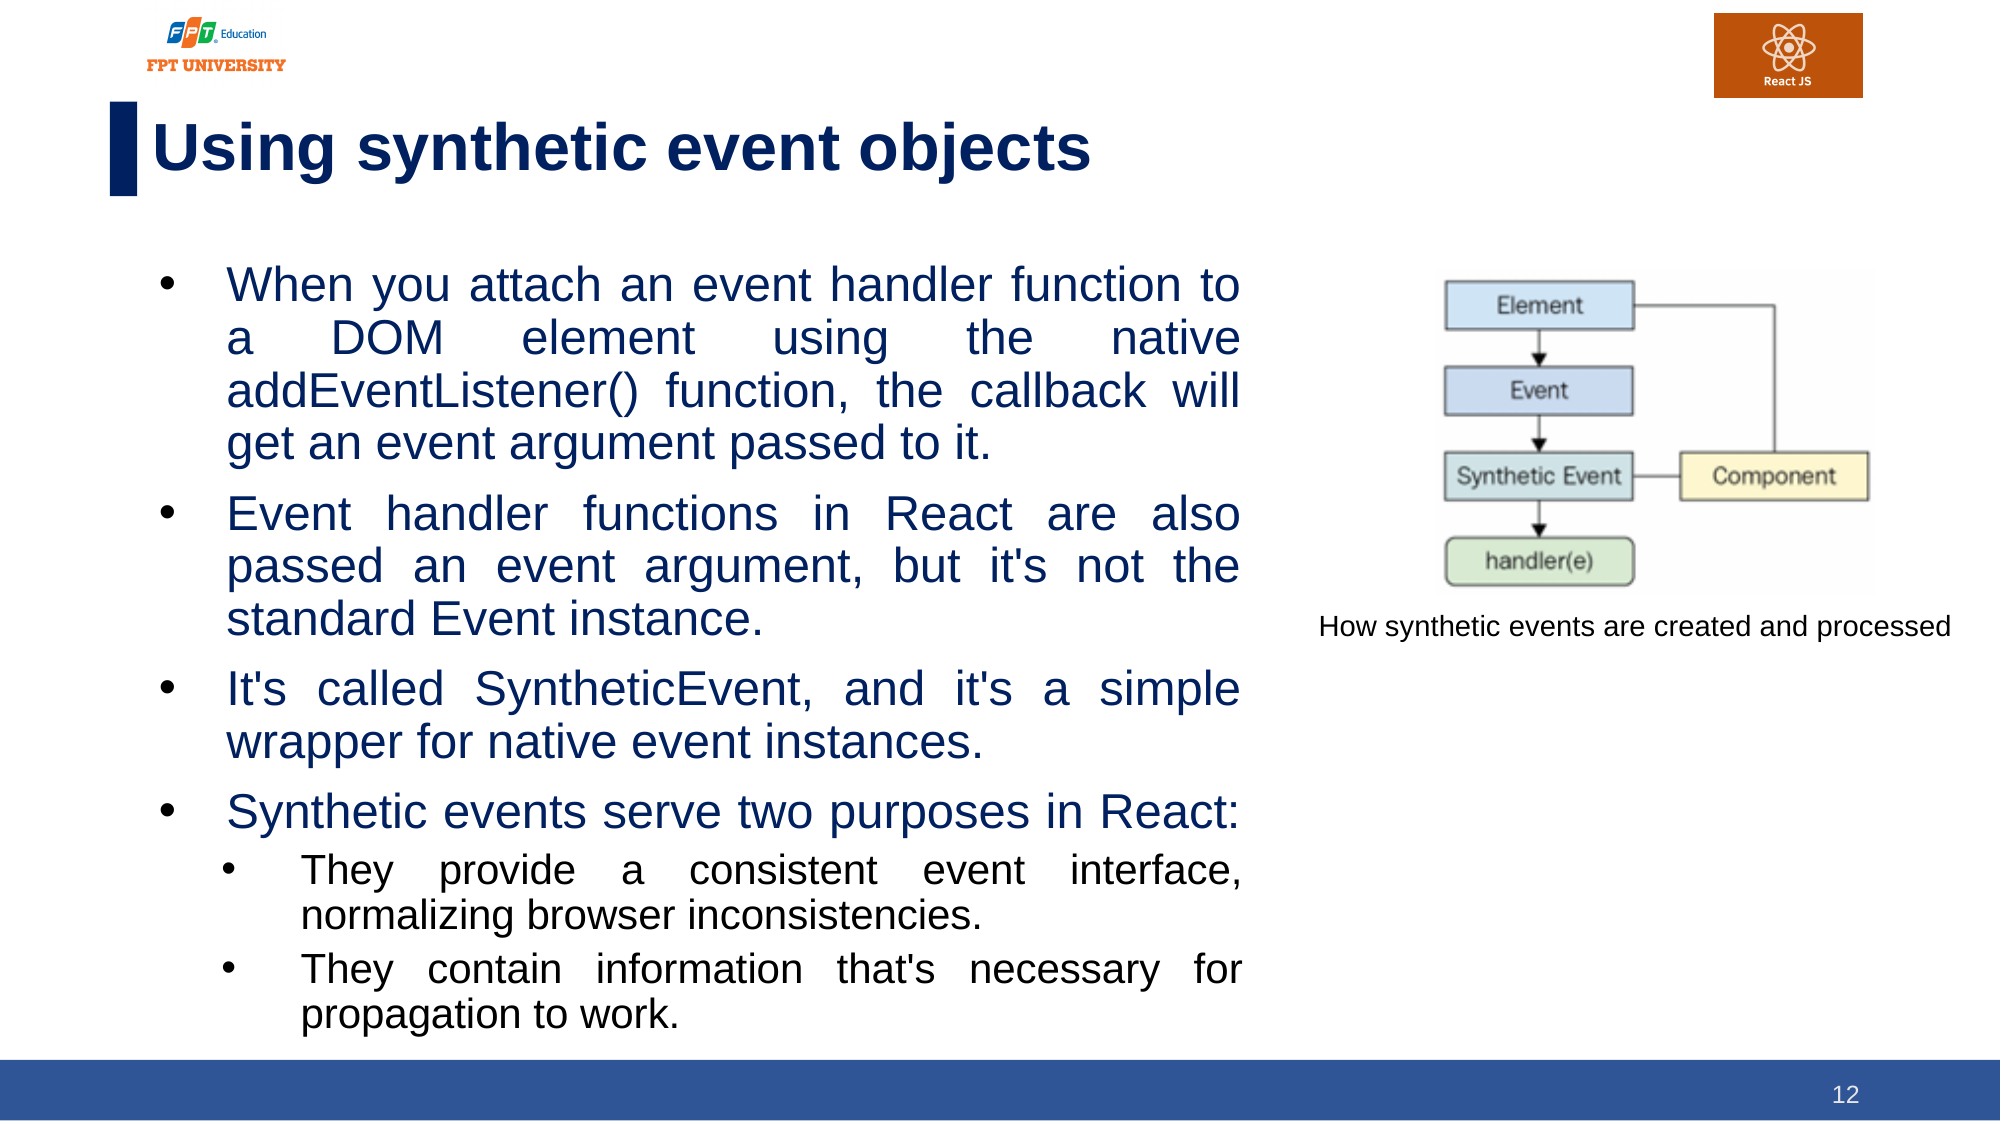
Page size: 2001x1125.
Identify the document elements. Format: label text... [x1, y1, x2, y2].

picture [137, 1, 291, 86]
picture [1405, 251, 1876, 596]
slide_number 12 [1424, 1063, 1875, 1123]
list When you attach an event handler function to a DOM element using the native addEventListener() function, the callback will get an event argument passed to it. Event handler functions in React are also passed an event argument, but it's not the standard Event instance. It's called SyntheticEvent, and it's a simple wrapper for native event instances. Synthetic events serve two purposes in React: They provide a consistent event interface, normalizing browser inconsistencies. They contain information that's necessary for propagation to work. [137, 251, 1258, 1064]
text_box How synthetic events are created and processed [1303, 600, 1996, 650]
title Using synthetic event objects [137, 101, 1863, 197]
